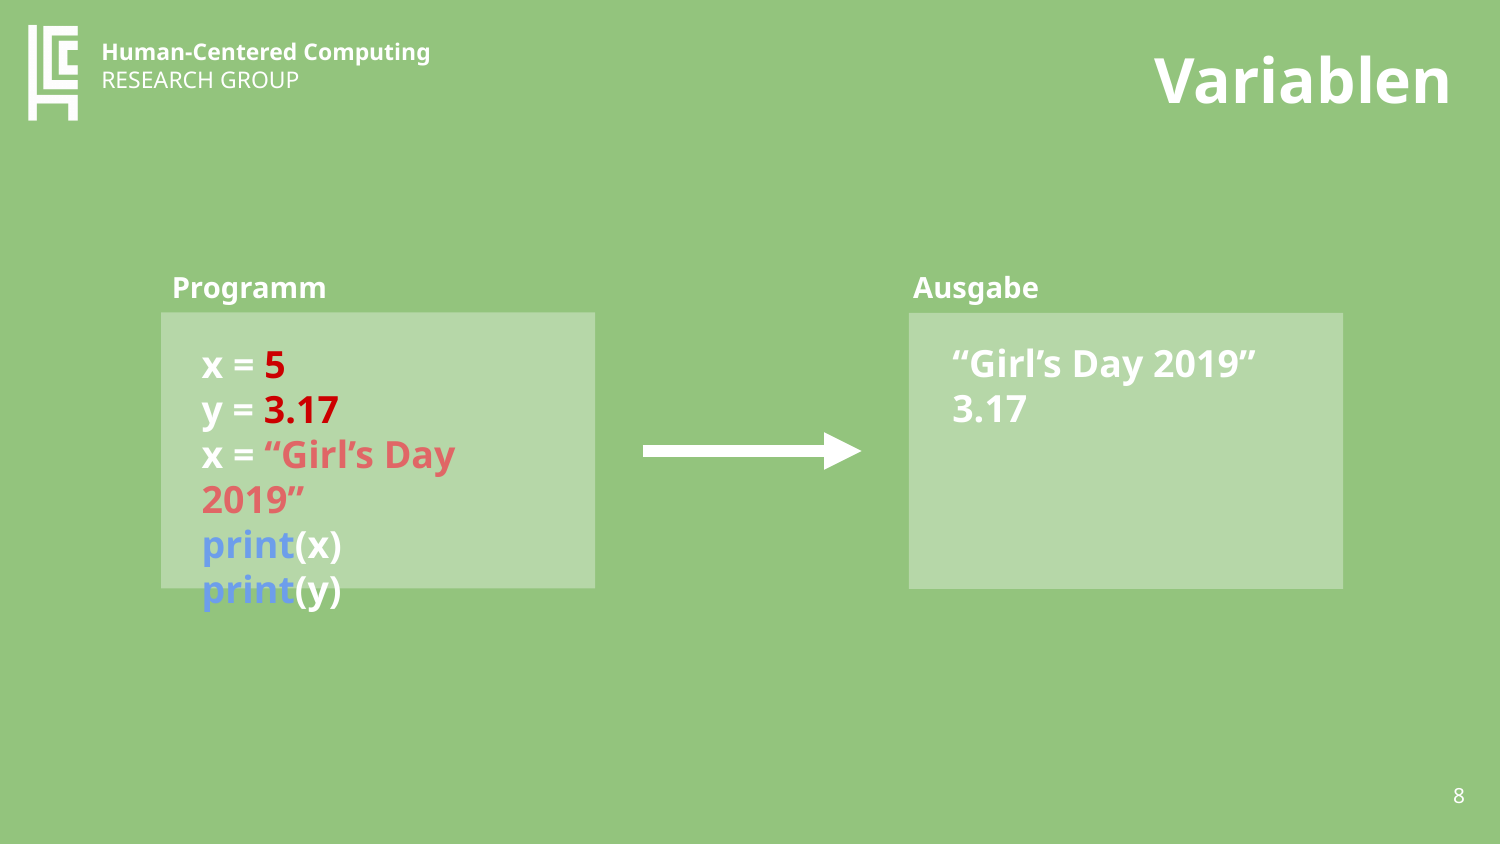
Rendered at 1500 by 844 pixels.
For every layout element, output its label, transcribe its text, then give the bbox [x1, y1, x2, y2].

title Variablen [987, 25, 1469, 120]
text_box Programm [156, 254, 400, 313]
text_box x = 5 y = 3.17 x = “Girl’s Day 2019” print(x) print(y) [186, 325, 567, 589]
text_box “Girl’s Day 2019” 3.17 [937, 325, 1318, 555]
text_box Ausgabe [898, 254, 1141, 313]
text_box [908, 312, 1344, 589]
text_box Human-Centered Computing RESEARCH GROUP [91, 22, 602, 123]
text_box [161, 312, 596, 589]
picture [19, 15, 87, 130]
slide_number 8 [1389, 764, 1480, 830]
